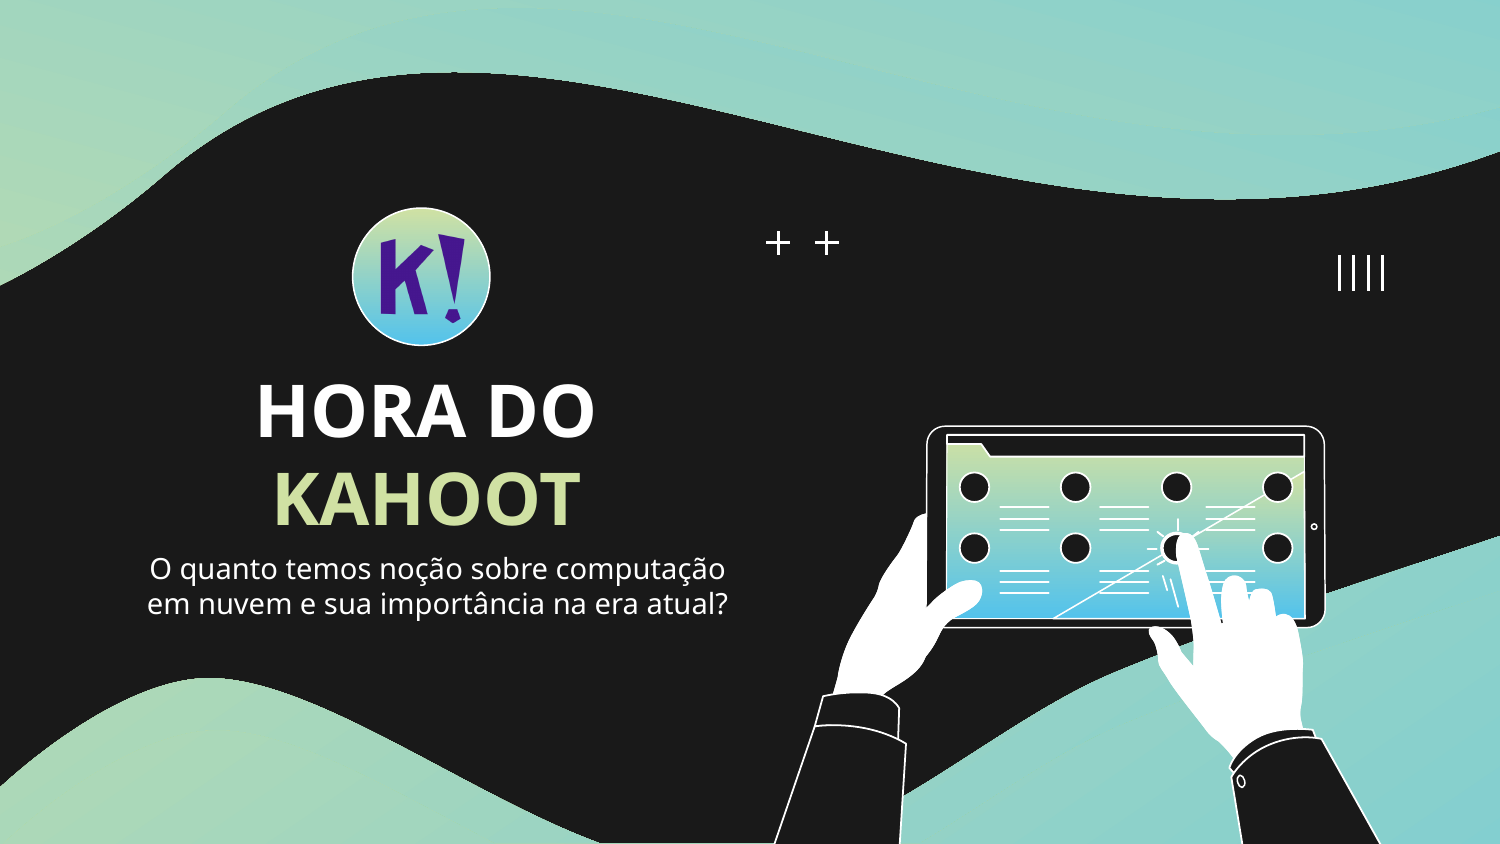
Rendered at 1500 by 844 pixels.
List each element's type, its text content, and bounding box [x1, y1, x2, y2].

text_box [772, 425, 1383, 844]
picture [351, 207, 494, 350]
title HORA DO KAHOOT [152, 349, 701, 557]
subtitle O quanto temos noção sobre computação em nuvem e sua importância na era atual? [128, 535, 747, 601]
